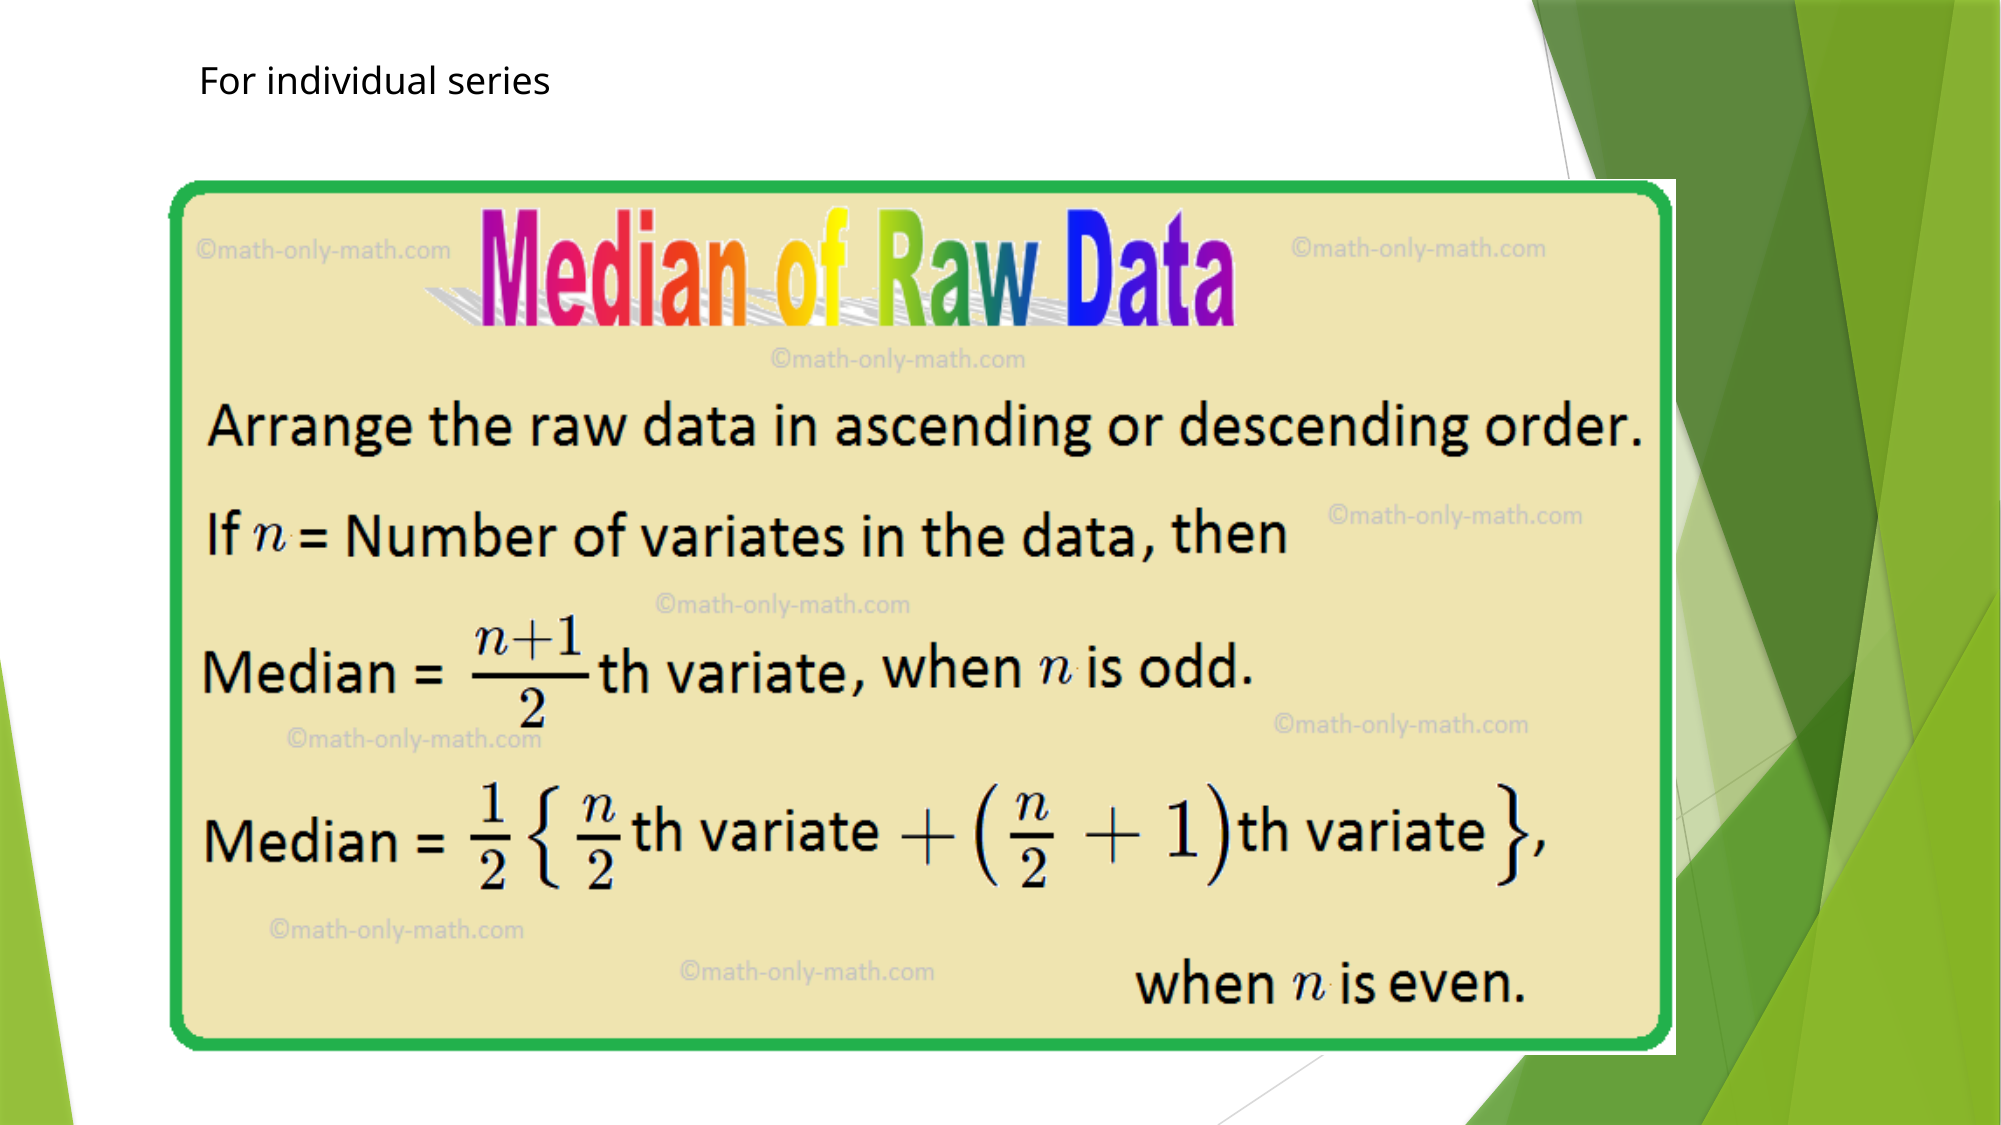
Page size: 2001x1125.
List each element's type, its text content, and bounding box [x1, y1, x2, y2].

picture [165, 178, 1677, 1056]
text_box For individual series [184, 49, 882, 110]
